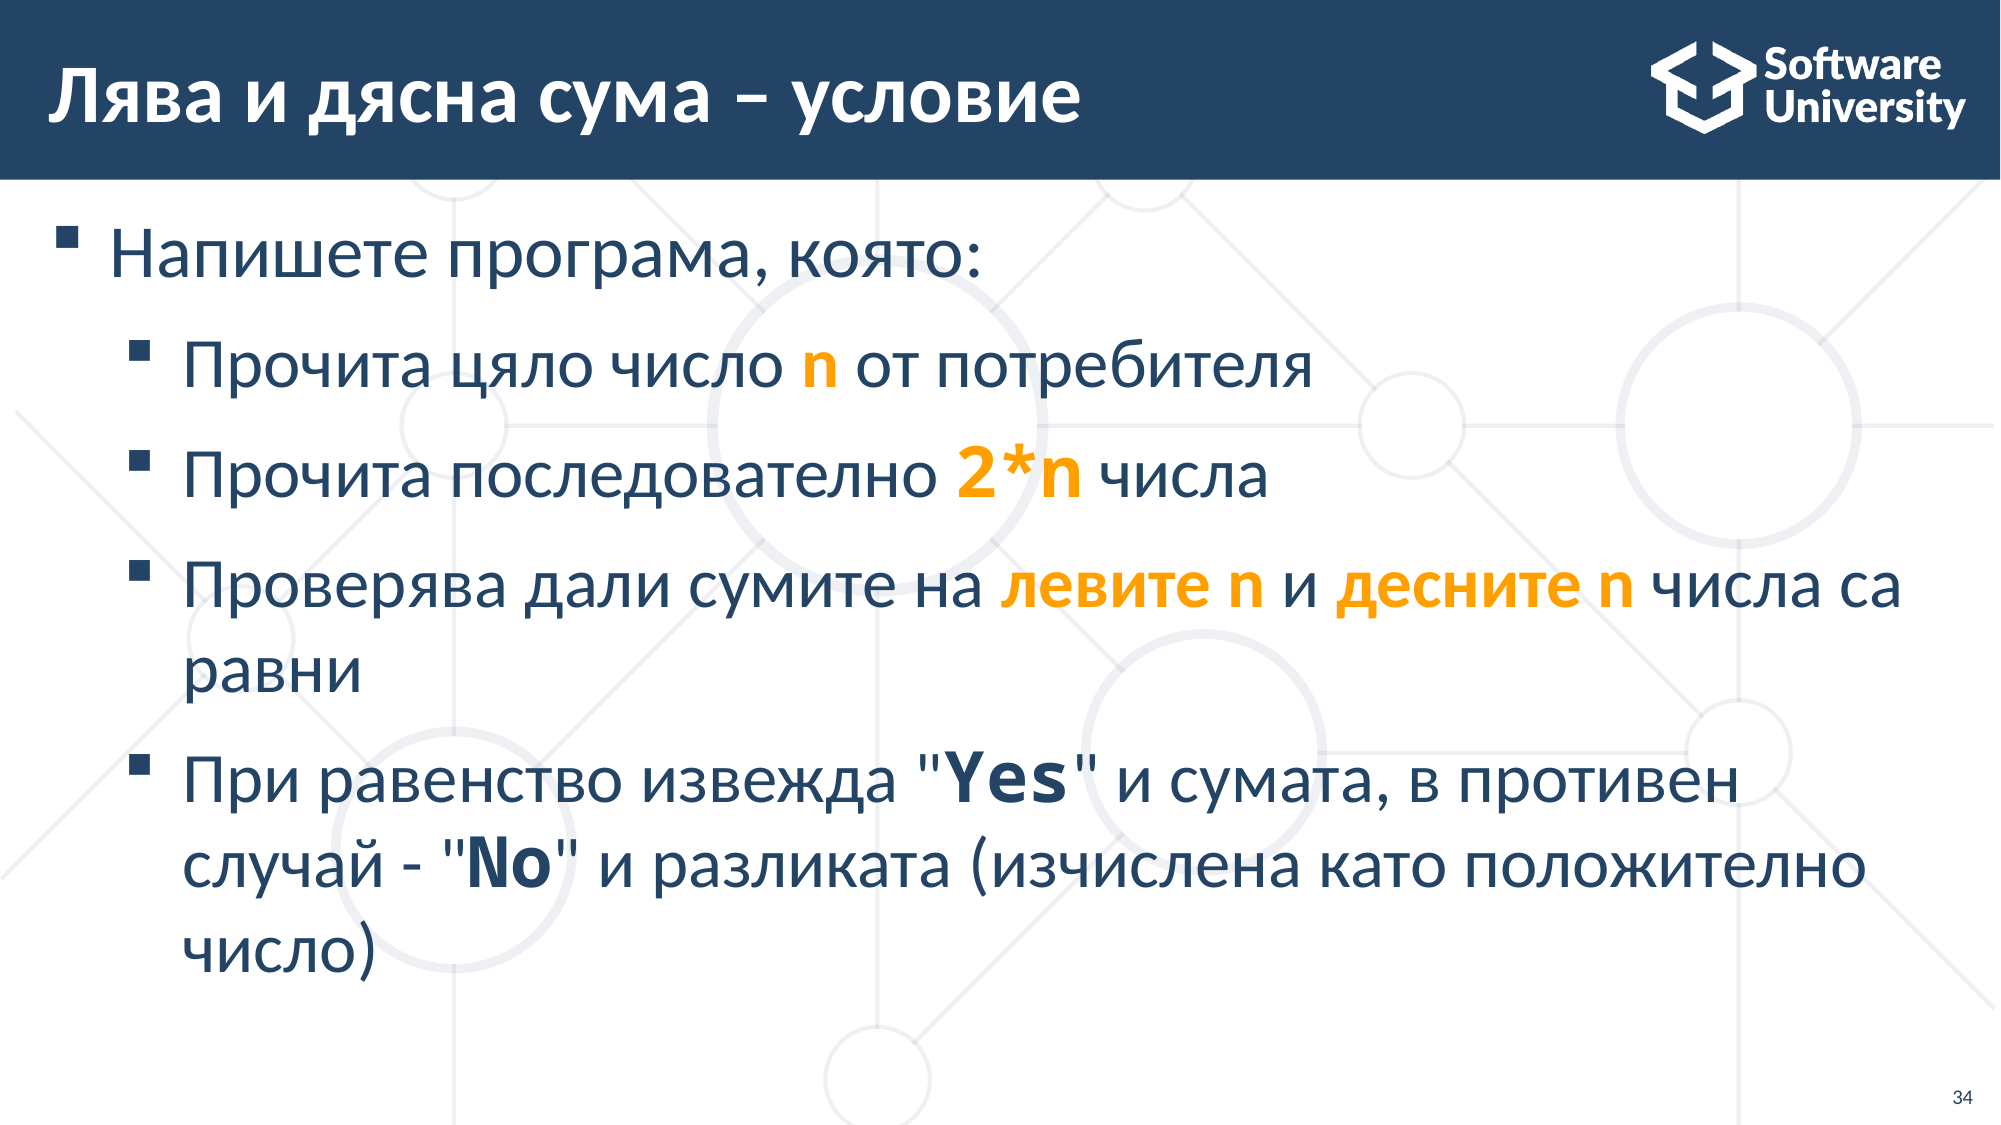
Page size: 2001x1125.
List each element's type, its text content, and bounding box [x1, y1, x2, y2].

title Лява и дясна сума – условие [31, 16, 1625, 162]
picture [1651, 41, 1966, 134]
list Напишете програма, която: Прочита цяло число n от потребителя Прочита последователно 2*n числа Проверява дали сумите на левите n и десните n числа са равни При равенство извежда "Yes" и сумата, в противен случай - "No" и разликата (изчислена като положително число) [32, 196, 1963, 1104]
slide_number 34 [1927, 1067, 1989, 1117]
